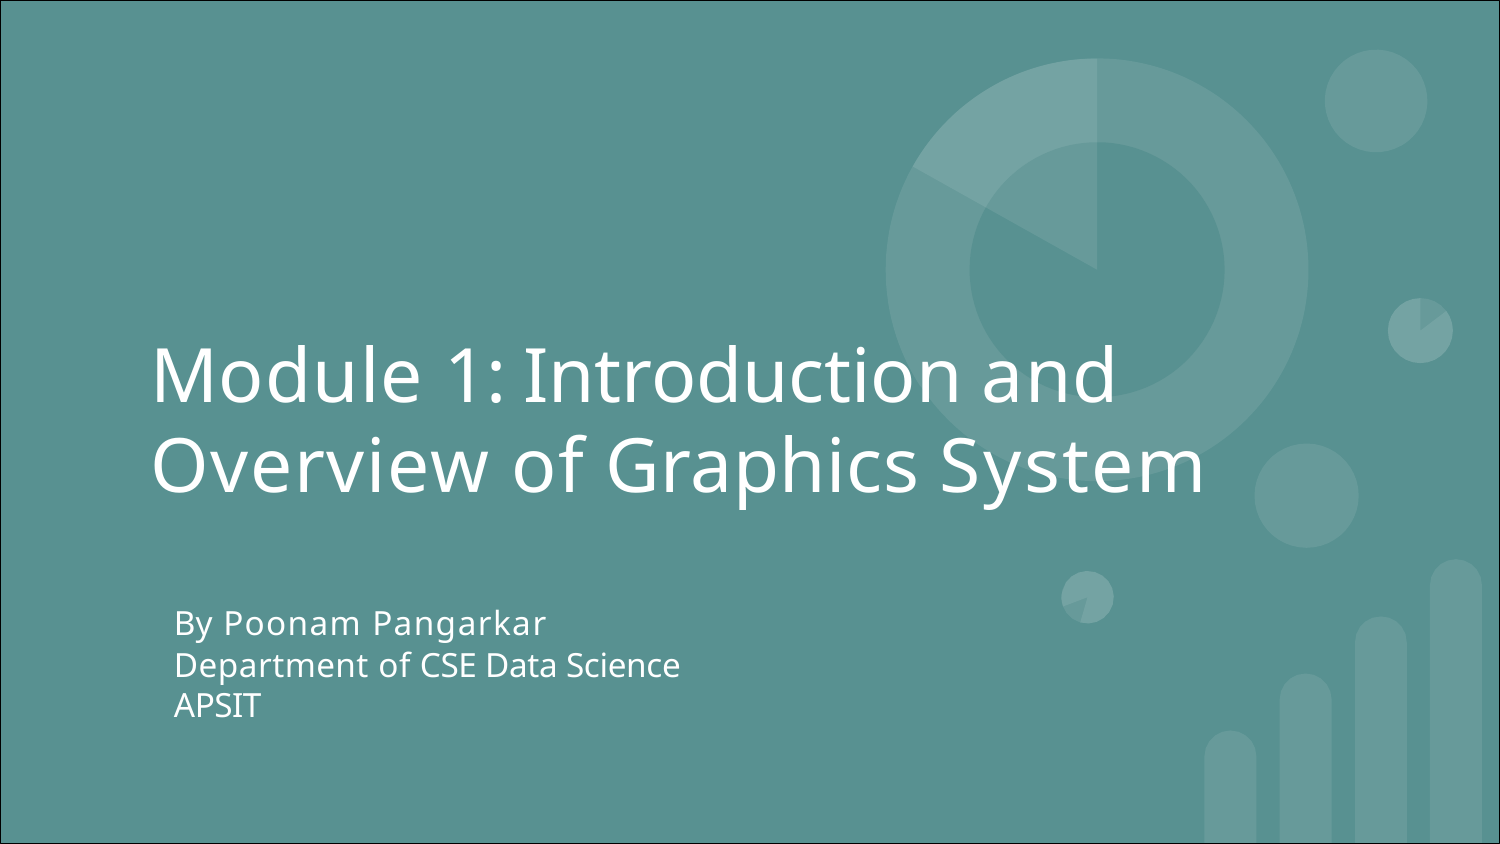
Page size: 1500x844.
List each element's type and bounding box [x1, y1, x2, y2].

text_box [885, 58, 1309, 482]
text_box [0, 0, 1500, 844]
